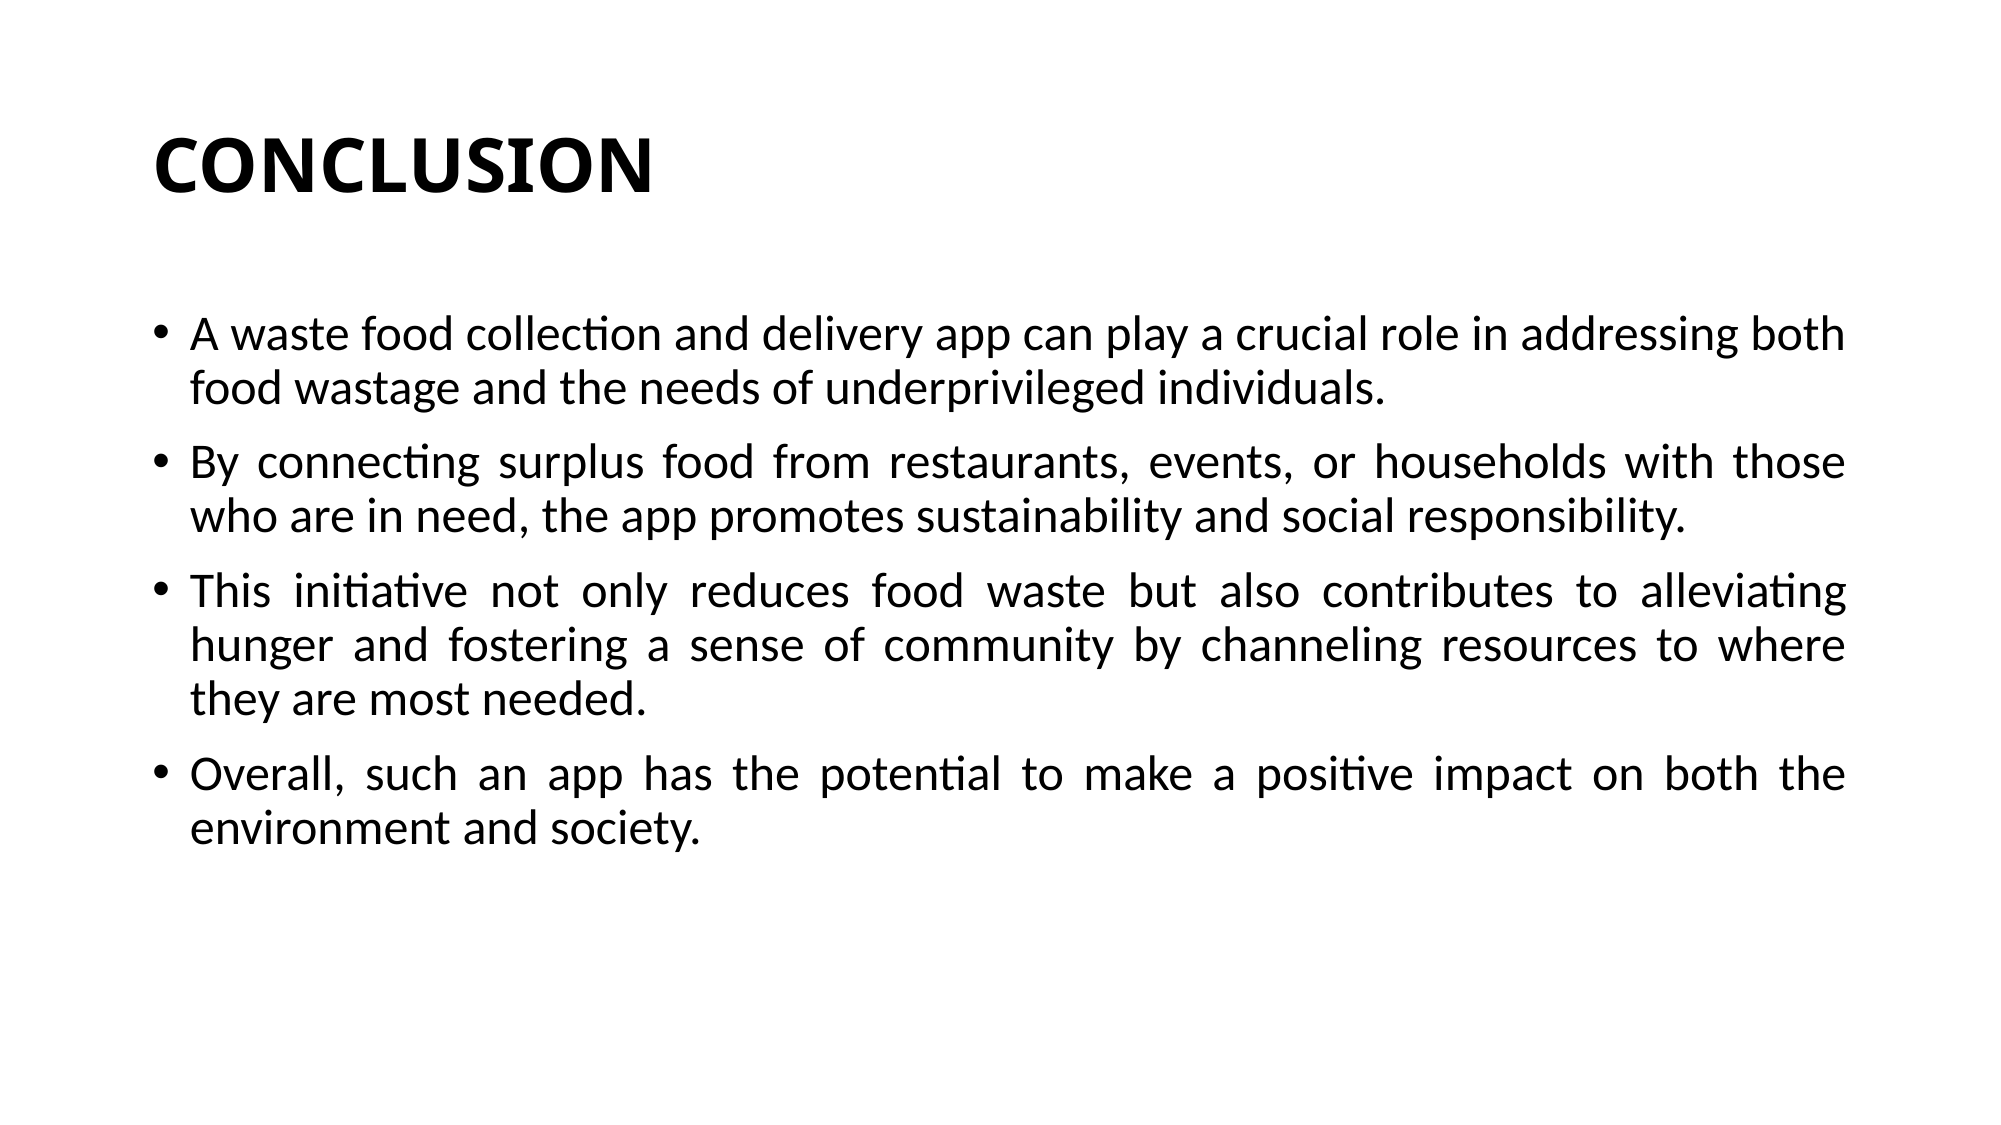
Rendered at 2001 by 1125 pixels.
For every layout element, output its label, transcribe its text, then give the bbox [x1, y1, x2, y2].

title CONCLUSION [137, 59, 1863, 278]
list A waste food collection and delivery app can play a crucial role in addressing both food wastage and the needs of underprivileged individuals. By connecting surplus food from restaurants, events, or households with those who are in need, the app promotes sustainability and social responsibility. This initiative not only reduces food waste but also contributes to alleviating hunger and fostering a sense of community by channeling resources to where they are most needed. Overall, such an app has the potential to make a positive impact on both the environment and society. [137, 299, 1863, 1014]
